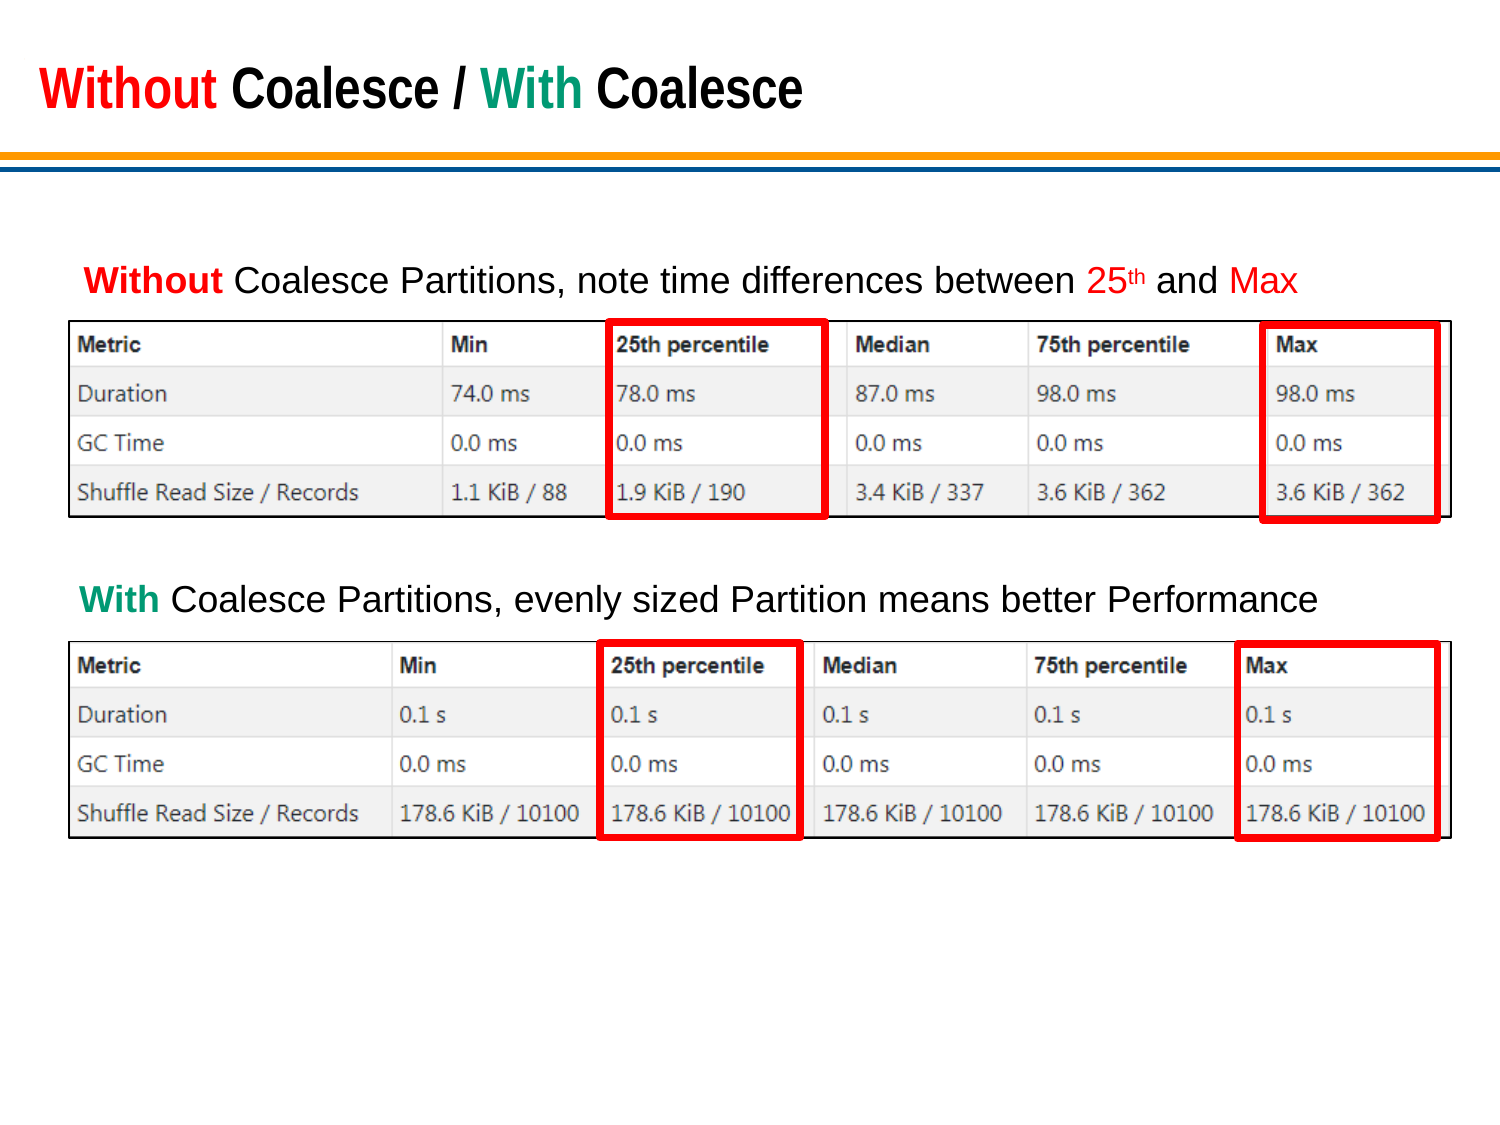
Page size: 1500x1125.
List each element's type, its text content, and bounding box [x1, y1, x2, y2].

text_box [67, 317, 1452, 524]
text_box [24, 37, 250, 124]
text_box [67, 638, 1452, 843]
text_box With Coalesce Partitions, evenly sized Partition means better Performance [77, 572, 1325, 620]
text_box Without Coalesce Partitions, note time differences between 25th and Max [77, 254, 1310, 302]
title Without Coalesce / With Coalesce [37, 48, 1463, 239]
